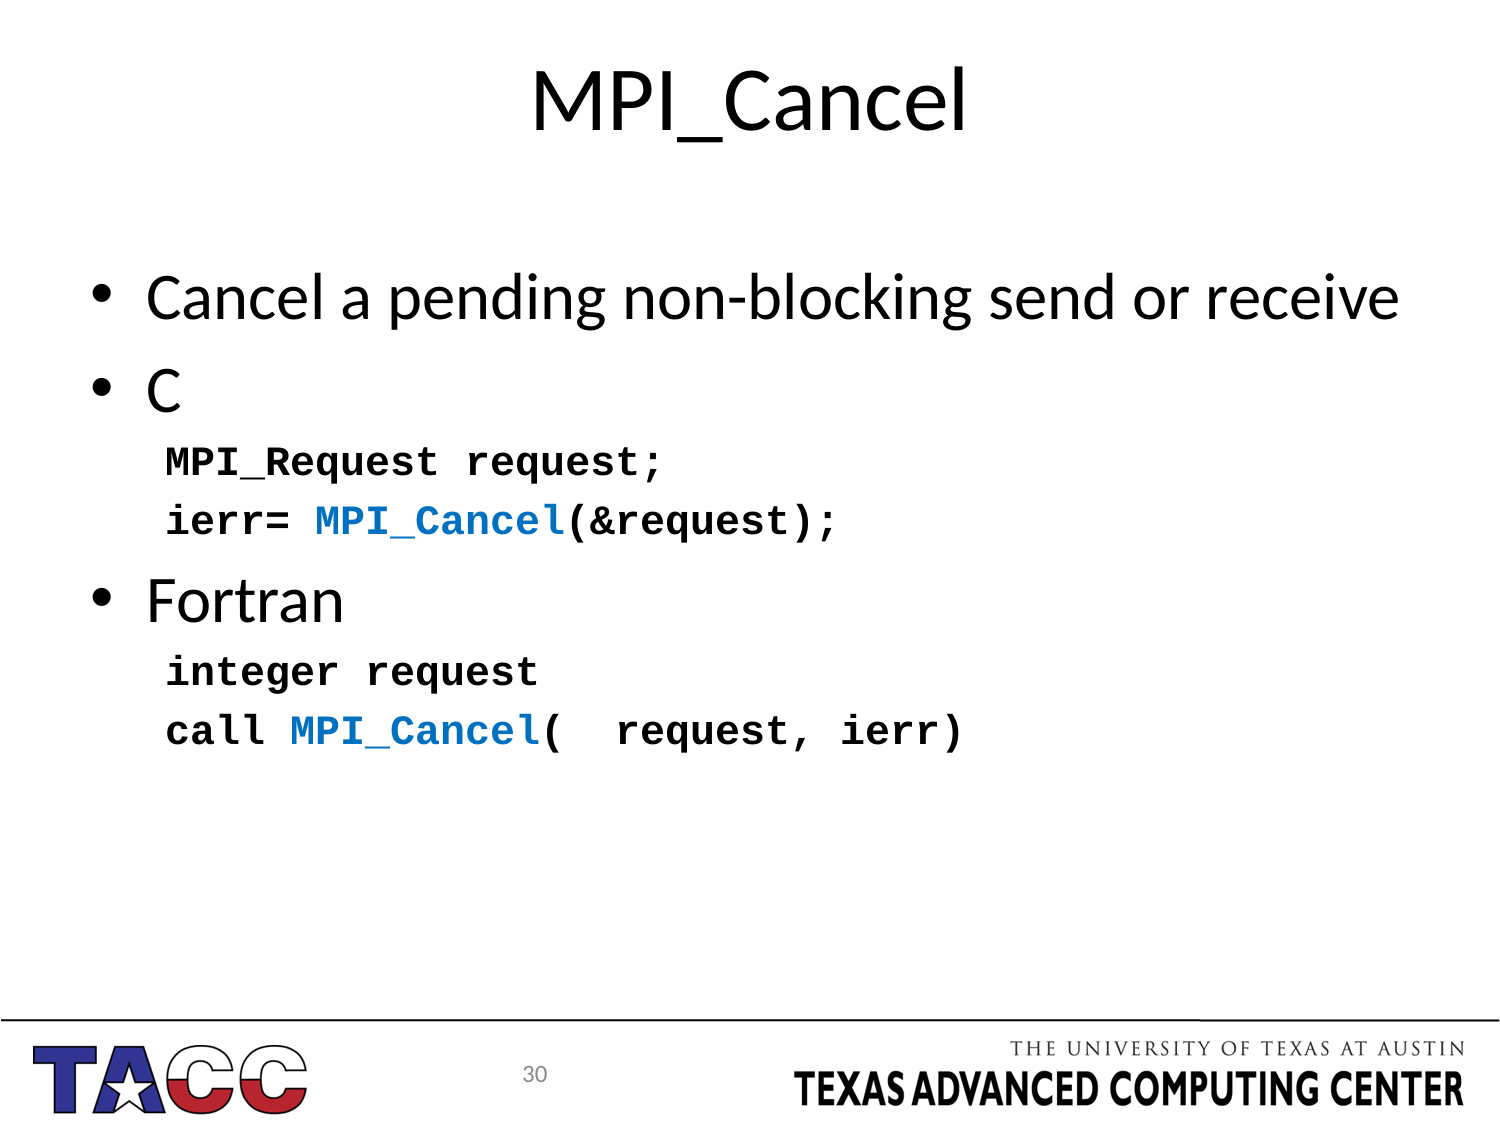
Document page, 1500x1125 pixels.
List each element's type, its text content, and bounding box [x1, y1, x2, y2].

list Cancel a pending non-blocking send or receive C MPI_Request request; ierr= MPI_Cancel(&request); Fortran integer request call MPI_Cancel( request, ierr) [75, 245, 1425, 988]
picture [0, 1018, 1500, 1125]
slide_number 30 [212, 1042, 563, 1103]
title MPI_Cancel [75, 0, 1425, 188]
